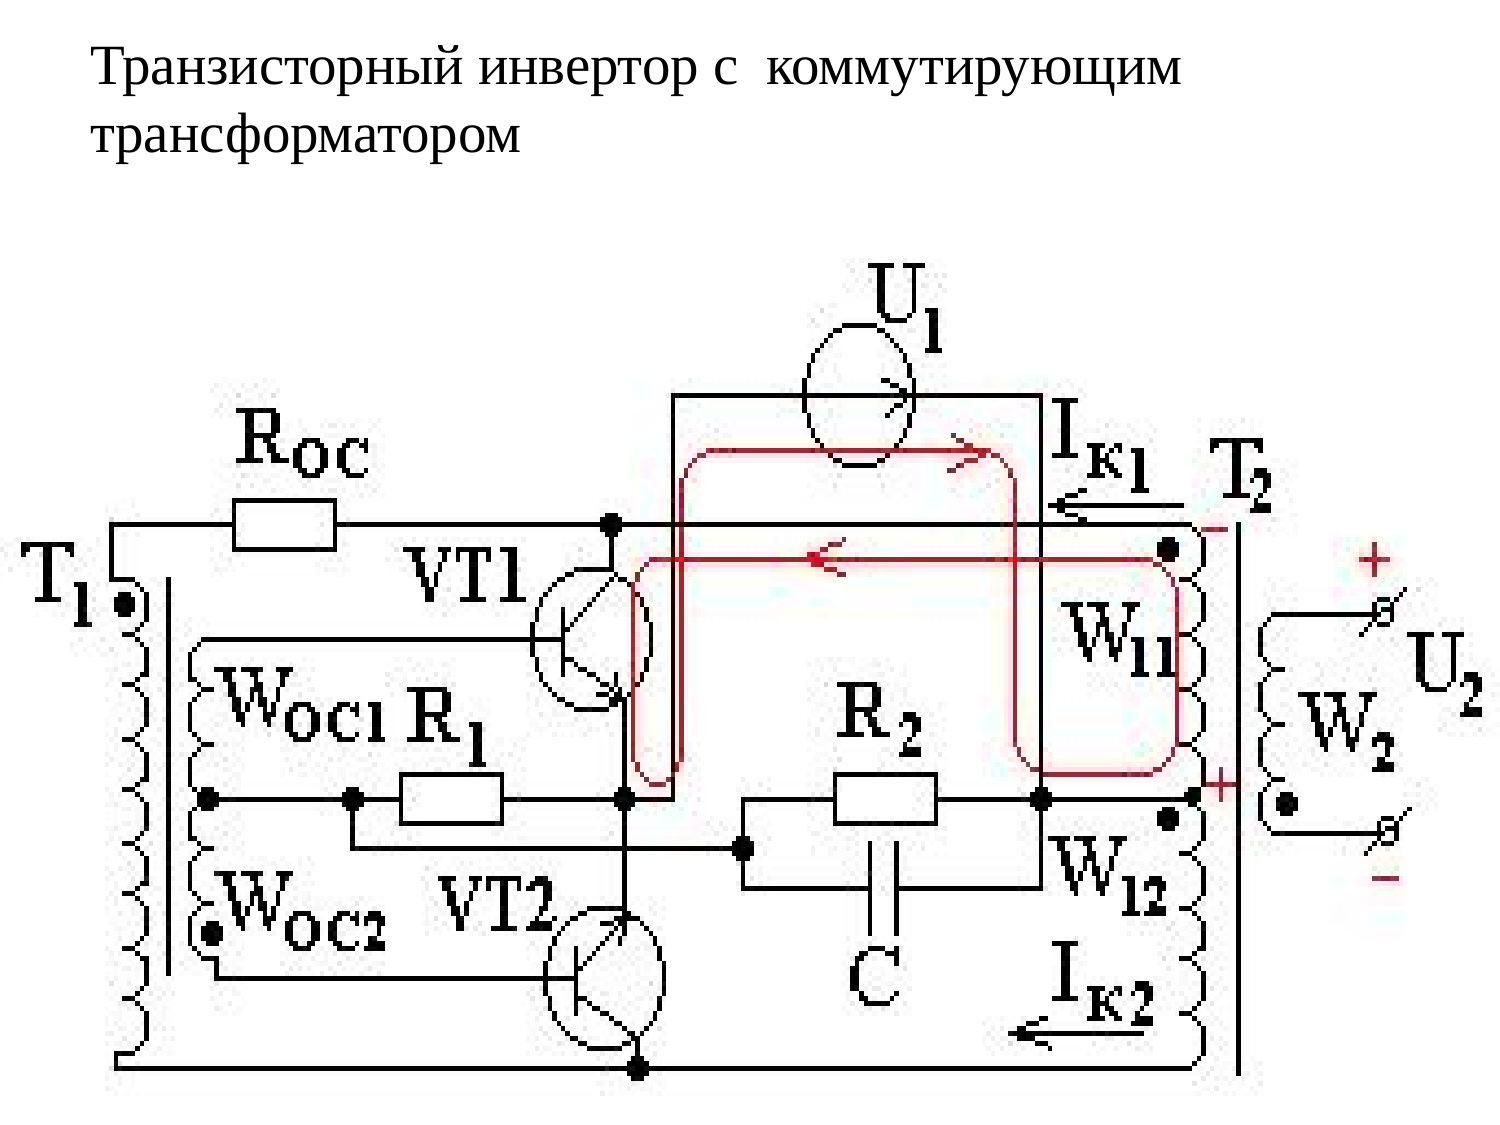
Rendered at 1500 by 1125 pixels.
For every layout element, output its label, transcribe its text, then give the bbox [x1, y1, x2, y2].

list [0, 219, 1500, 1107]
title Транзисторный инвертор с коммутирующим трансформатором [75, 19, 1425, 173]
